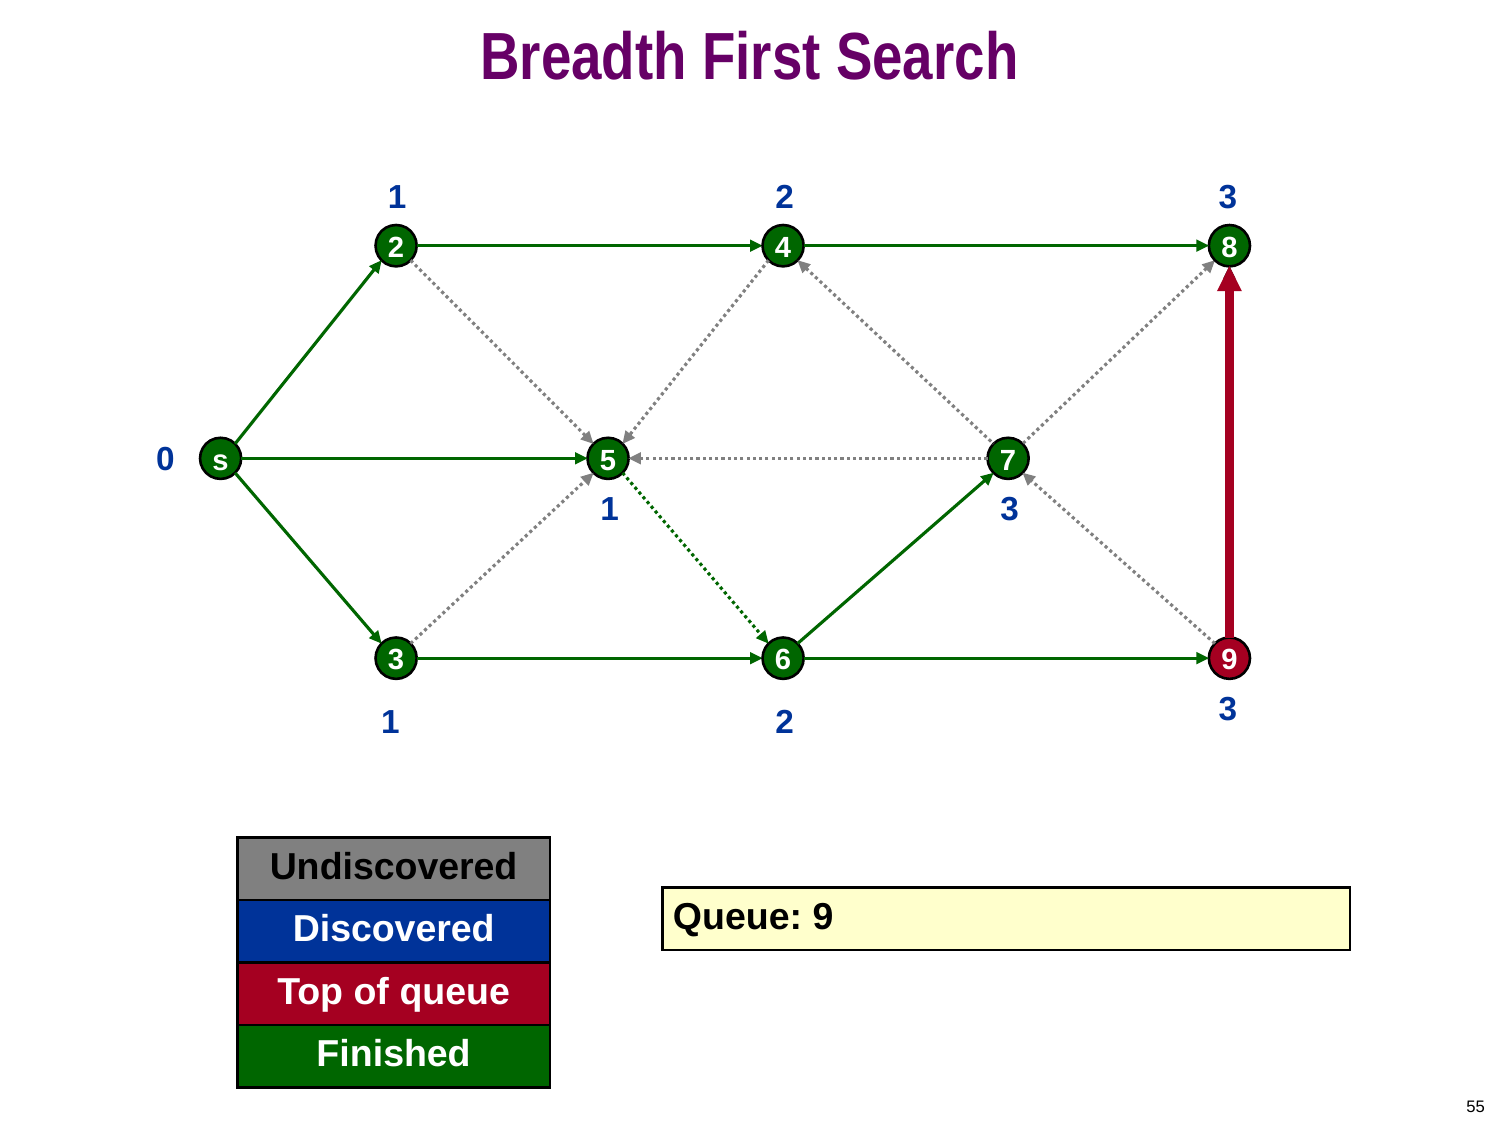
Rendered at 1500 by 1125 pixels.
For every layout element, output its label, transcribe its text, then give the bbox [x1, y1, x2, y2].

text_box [410, 473, 594, 643]
text_box 3 [999, 487, 1017, 528]
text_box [797, 473, 994, 643]
text_box 1 [362, 699, 419, 741]
text_box 8 [1208, 224, 1251, 267]
text_box 3 [1199, 687, 1256, 728]
text_box 0 [137, 437, 194, 478]
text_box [234, 473, 382, 643]
text_box 1 [598, 487, 617, 528]
slide_number 55 [1187, 1087, 1500, 1125]
text_box Undiscovered [237, 837, 550, 899]
text_box 7 [987, 437, 1029, 479]
text_box 5 [587, 437, 629, 479]
text_box 4 [762, 224, 804, 267]
text_box 2 [375, 224, 417, 267]
text_box 3 [375, 637, 417, 679]
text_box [1022, 473, 1215, 643]
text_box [410, 261, 594, 443]
text_box Discovered [237, 899, 550, 962]
text_box Top of queue [237, 962, 550, 1025]
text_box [797, 261, 994, 443]
text_box 2 [756, 699, 813, 741]
text_box Queue: 9 [662, 887, 1350, 950]
text_box Finished [237, 1025, 550, 1088]
text_box s [200, 437, 242, 479]
text_box 2 [756, 174, 813, 216]
text_box 6 [762, 637, 804, 679]
title Breadth First Search [0, 0, 1500, 125]
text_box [622, 473, 769, 643]
text_box 1 [369, 174, 425, 216]
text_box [1022, 261, 1215, 443]
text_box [234, 261, 382, 443]
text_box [622, 261, 769, 443]
text_box 9 [1208, 638, 1251, 679]
text_box 3 [1199, 174, 1256, 216]
